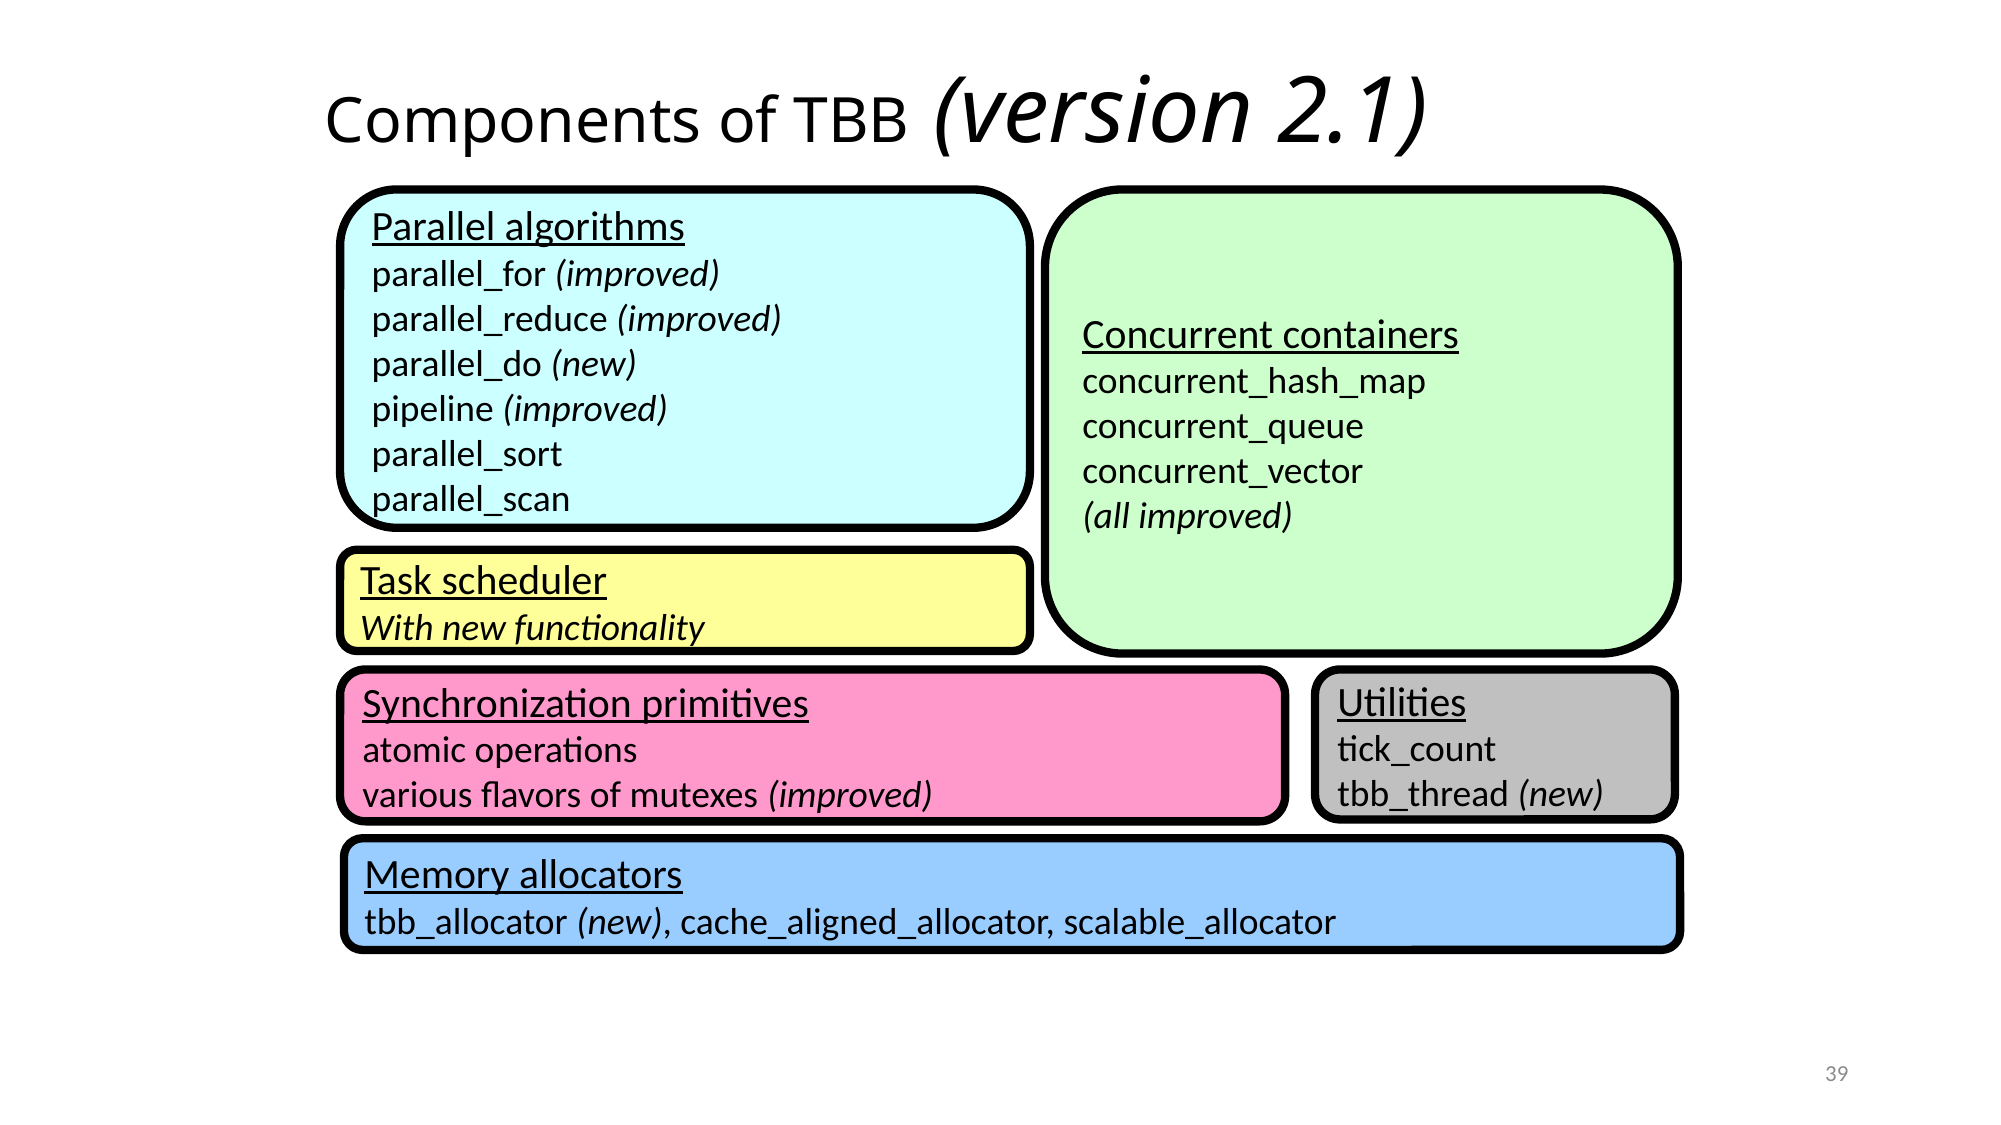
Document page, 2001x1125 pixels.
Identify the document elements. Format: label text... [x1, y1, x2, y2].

text_box Parallel algorithms parallel_for (improved) parallel_reduce (improved) parallel_do (new) pipeline (improved) parallel_sort parallel_scan [340, 189, 1030, 528]
text_box Utilities tick_count tbb_thread (new) [1315, 669, 1675, 820]
title Components of TBB (version 2.1) [309, 52, 1701, 174]
text_box Task scheduler With new functionality [340, 549, 1030, 652]
text_box Synchronization primitives atomic operations various flavors of mutexes (improved) [340, 669, 1286, 822]
text_box Concurrent containers concurrent_hash_map concurrent_queue concurrent_vector (all improved) [1044, 189, 1678, 654]
text_box Memory allocators tbb_allocator (new), cache_aligned_allocator, scalable_allocator [343, 838, 1681, 950]
slide_number 39 [1413, 1042, 1864, 1103]
